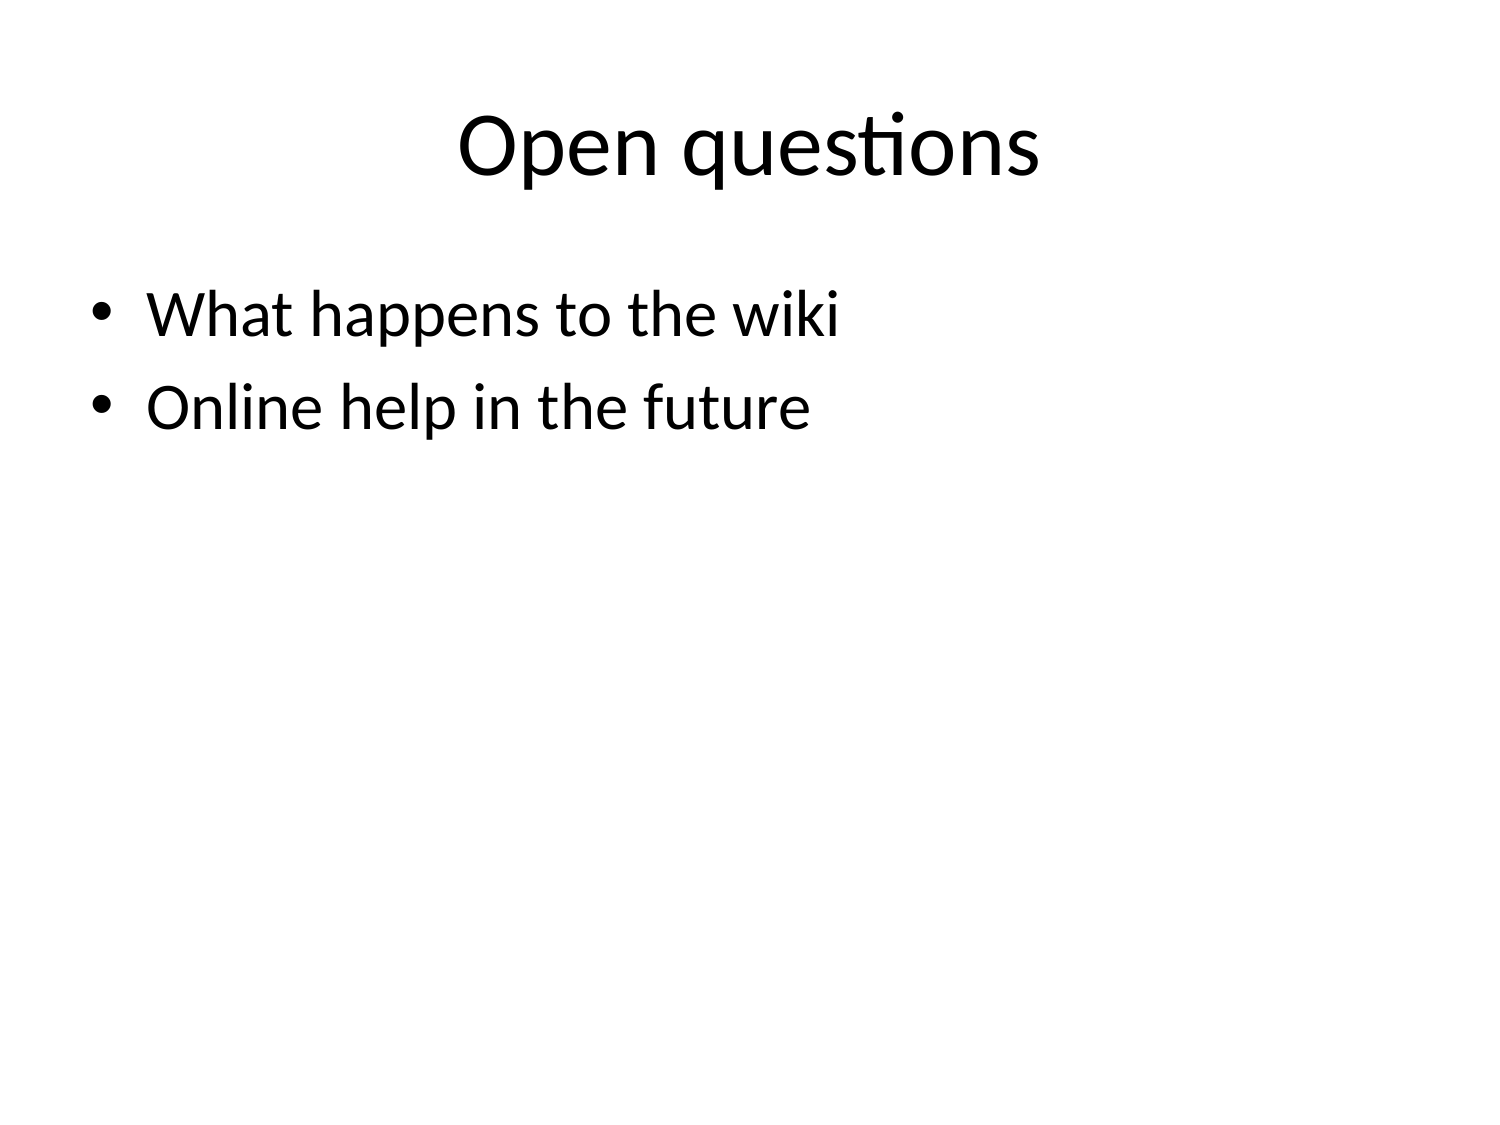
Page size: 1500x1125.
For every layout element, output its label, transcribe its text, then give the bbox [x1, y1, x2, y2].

list What happens to the wiki Online help in the future [75, 262, 1425, 1005]
title Open questions [75, 45, 1425, 233]
